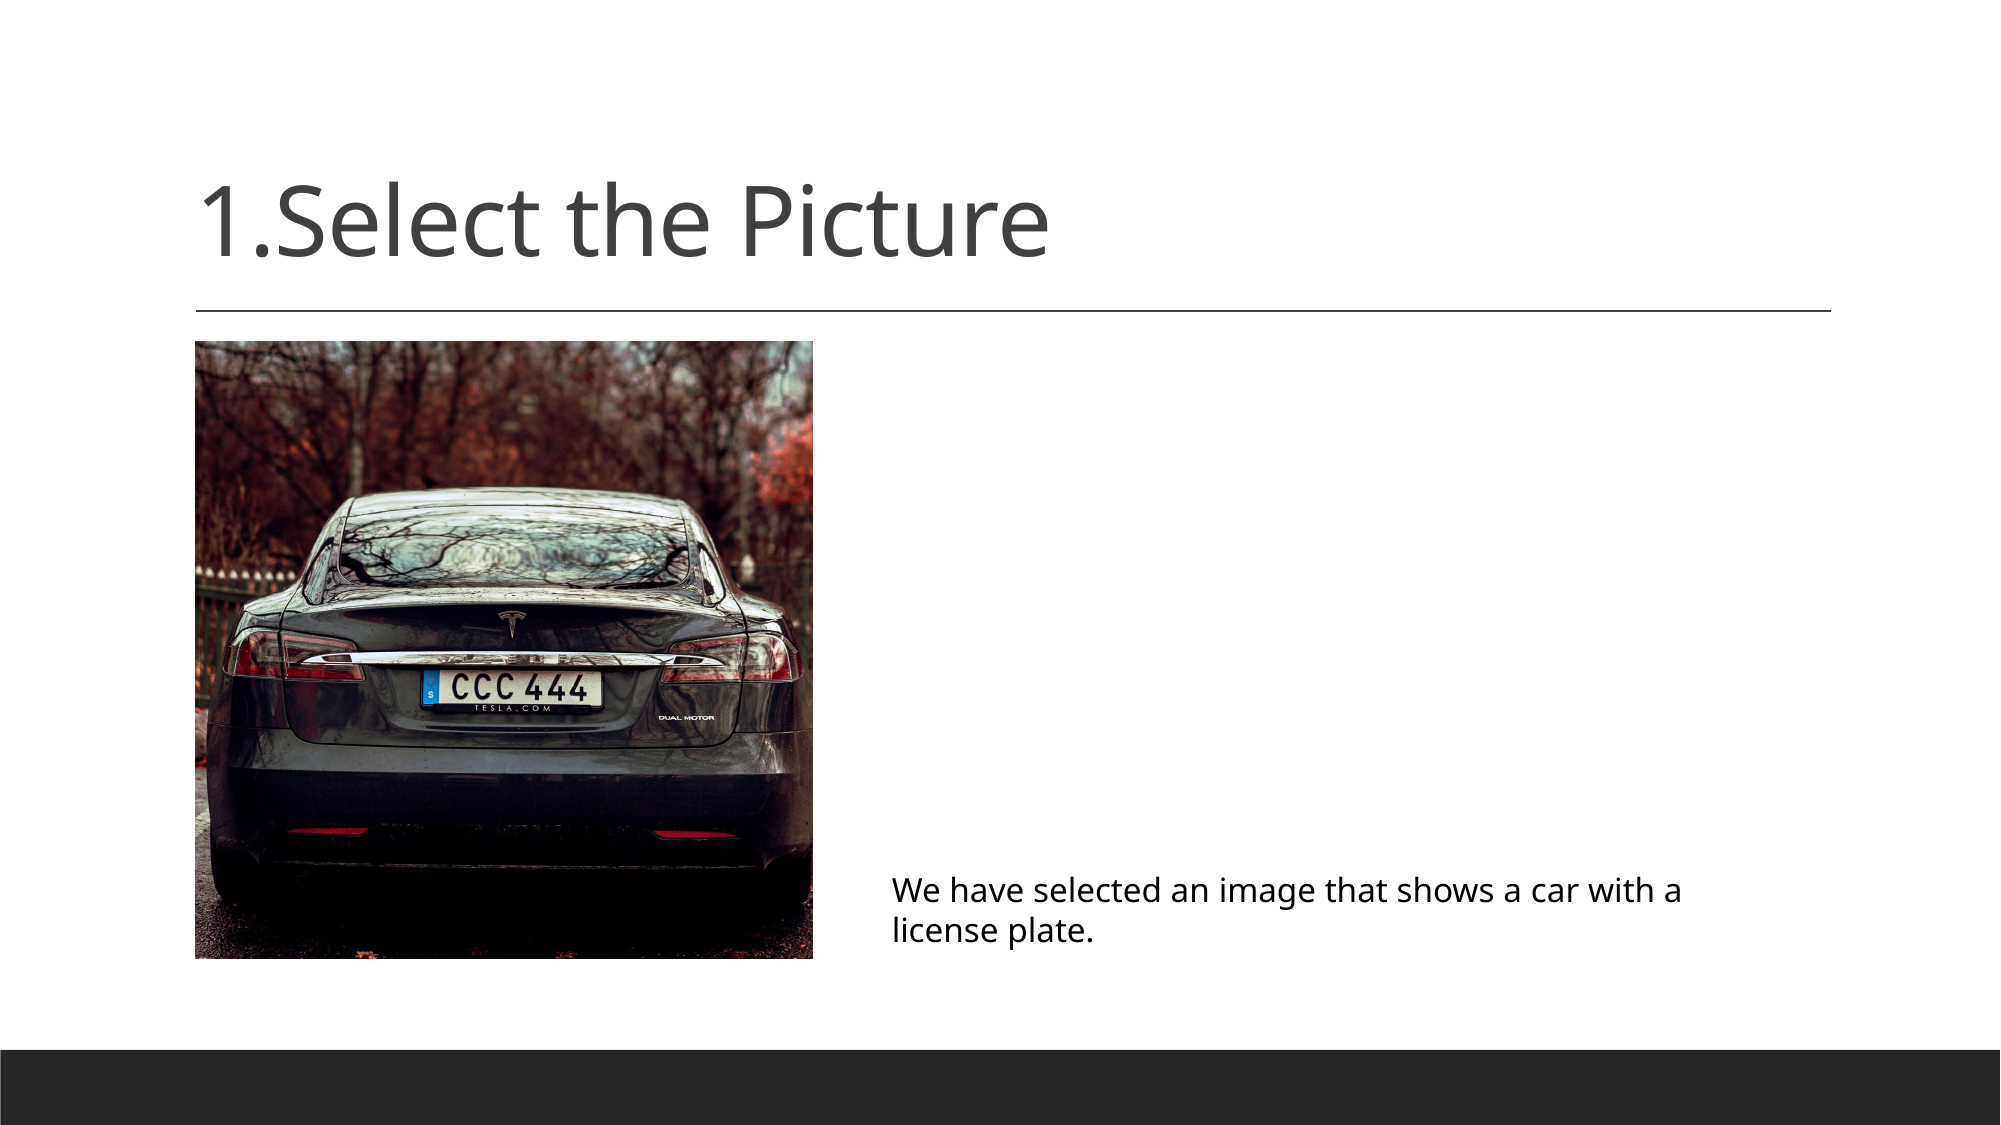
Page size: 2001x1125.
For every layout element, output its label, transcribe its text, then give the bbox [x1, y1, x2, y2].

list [195, 340, 814, 959]
text_box We have selected an image that shows a car with a license plate. [877, 862, 1804, 957]
title 1.Select the Picture [180, 47, 1830, 285]
